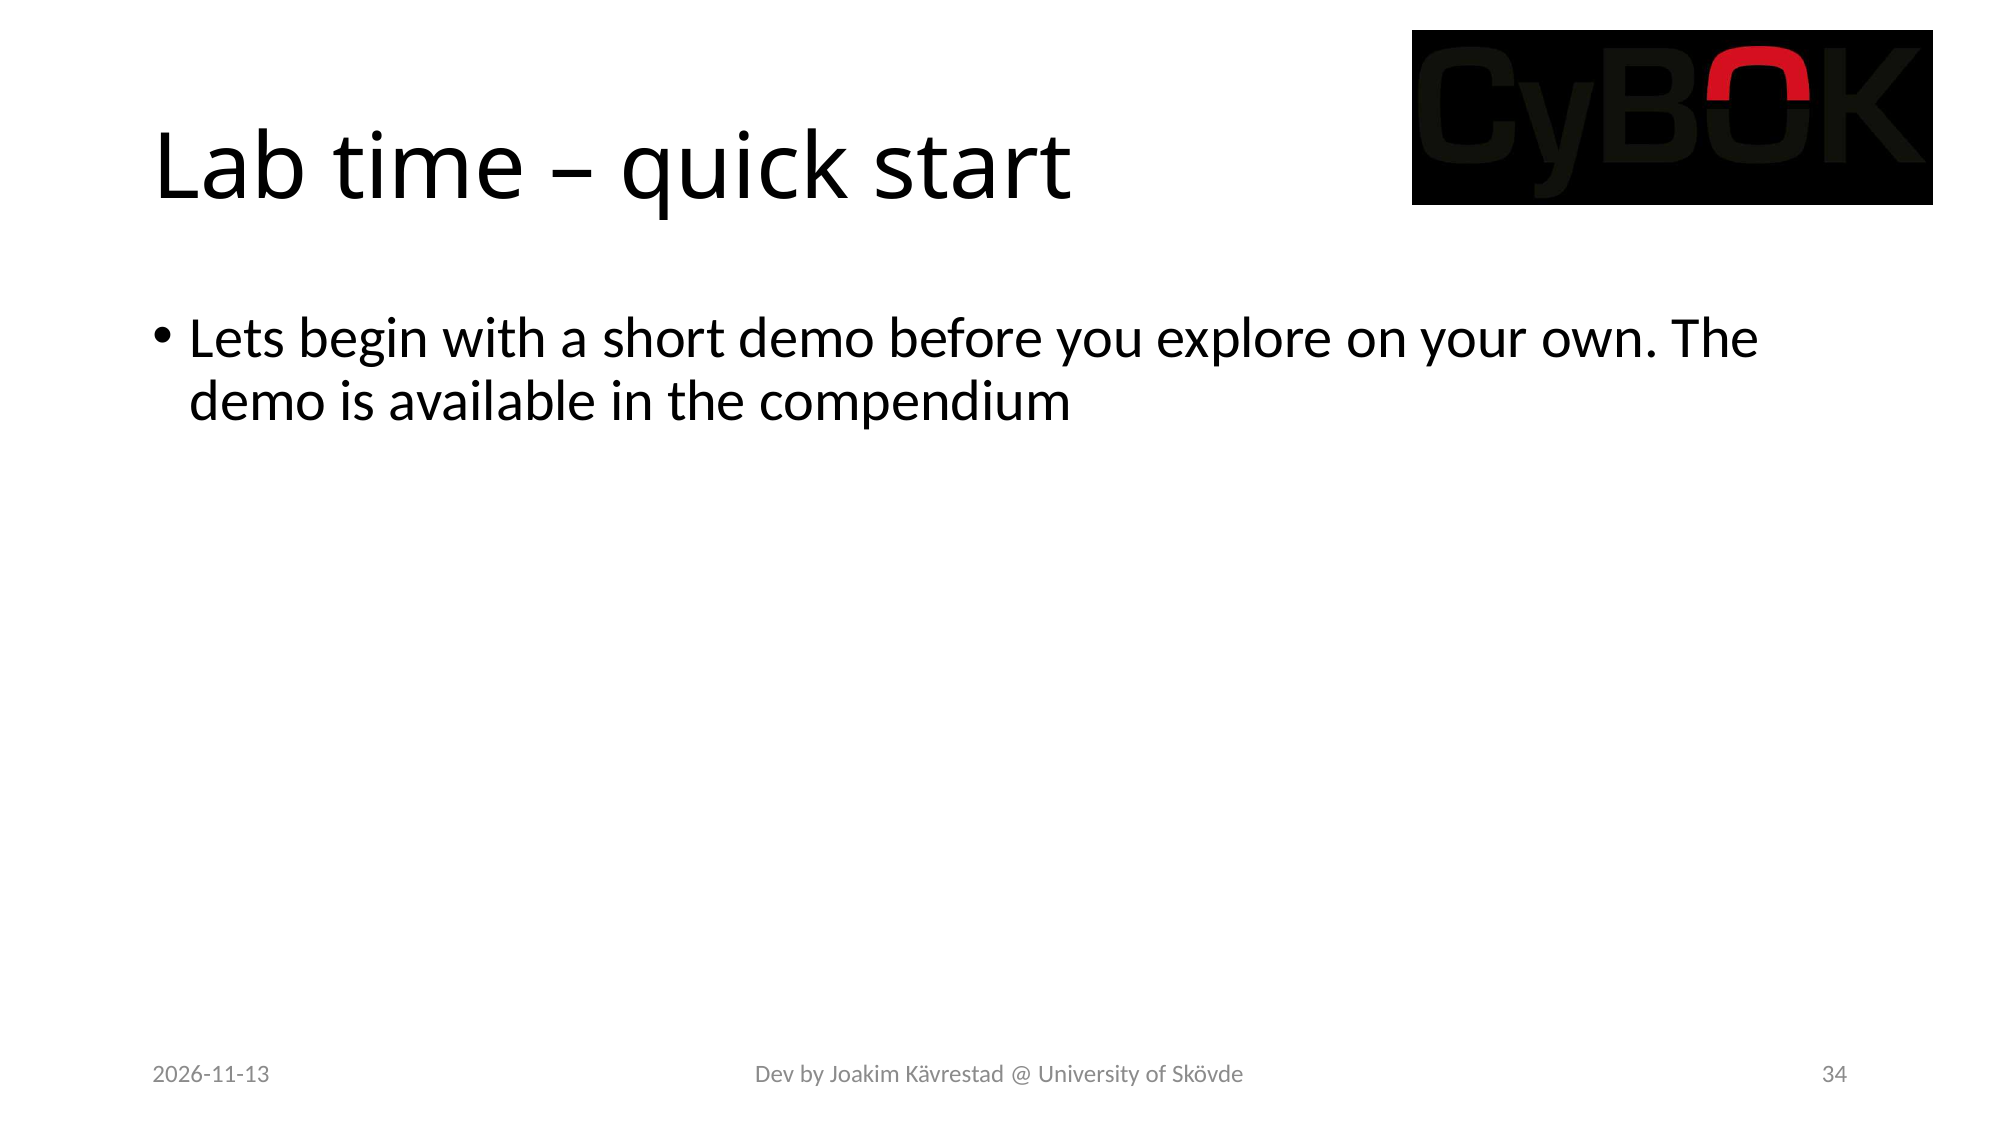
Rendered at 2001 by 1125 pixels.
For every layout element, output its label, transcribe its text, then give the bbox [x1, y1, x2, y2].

picture [1412, 30, 1933, 205]
list Lets begin with a short demo before you explore on your own. The demo is available in the compendium [137, 299, 1863, 1014]
footer Dev by Joakim Kävrestad @ University of Skövde [662, 1042, 1338, 1103]
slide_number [137, 1042, 588, 1103]
title Lab time – quick start [137, 59, 1863, 278]
slide_number 34 [1412, 1042, 1863, 1103]
